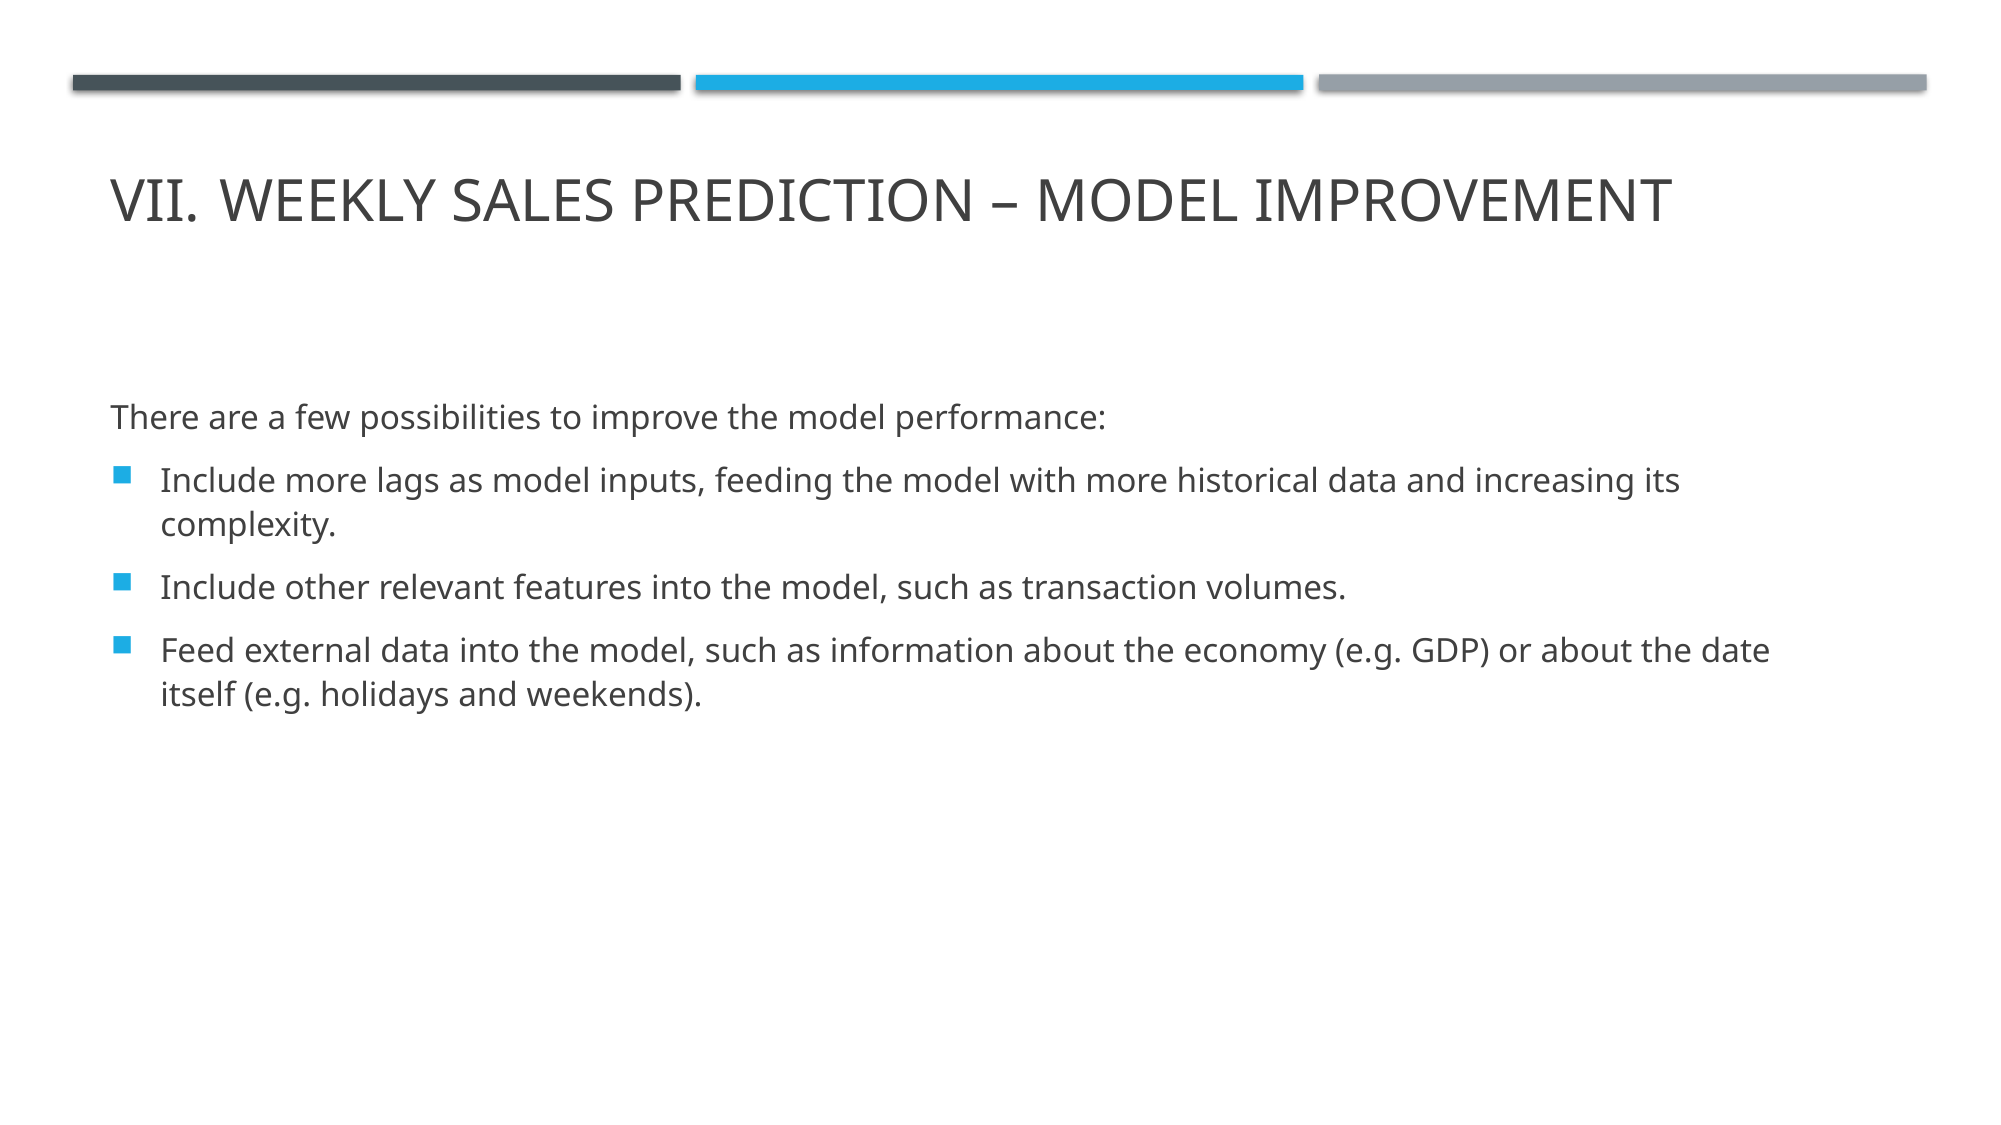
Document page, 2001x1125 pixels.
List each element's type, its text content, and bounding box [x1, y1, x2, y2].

list There are a few possibilities to improve the model performance: Include more lags as model inputs, feeding the model with more historical data and increasing its complexity. Include other relevant features into the model, such as transaction volumes. Feed external data into the model, such as information about the economy (e.g. GDP) or about the date itself (e.g. holidays and weekends). [95, 383, 1815, 1037]
title Weekly Sales Prediction – MODEL Improvement [95, 115, 1905, 311]
